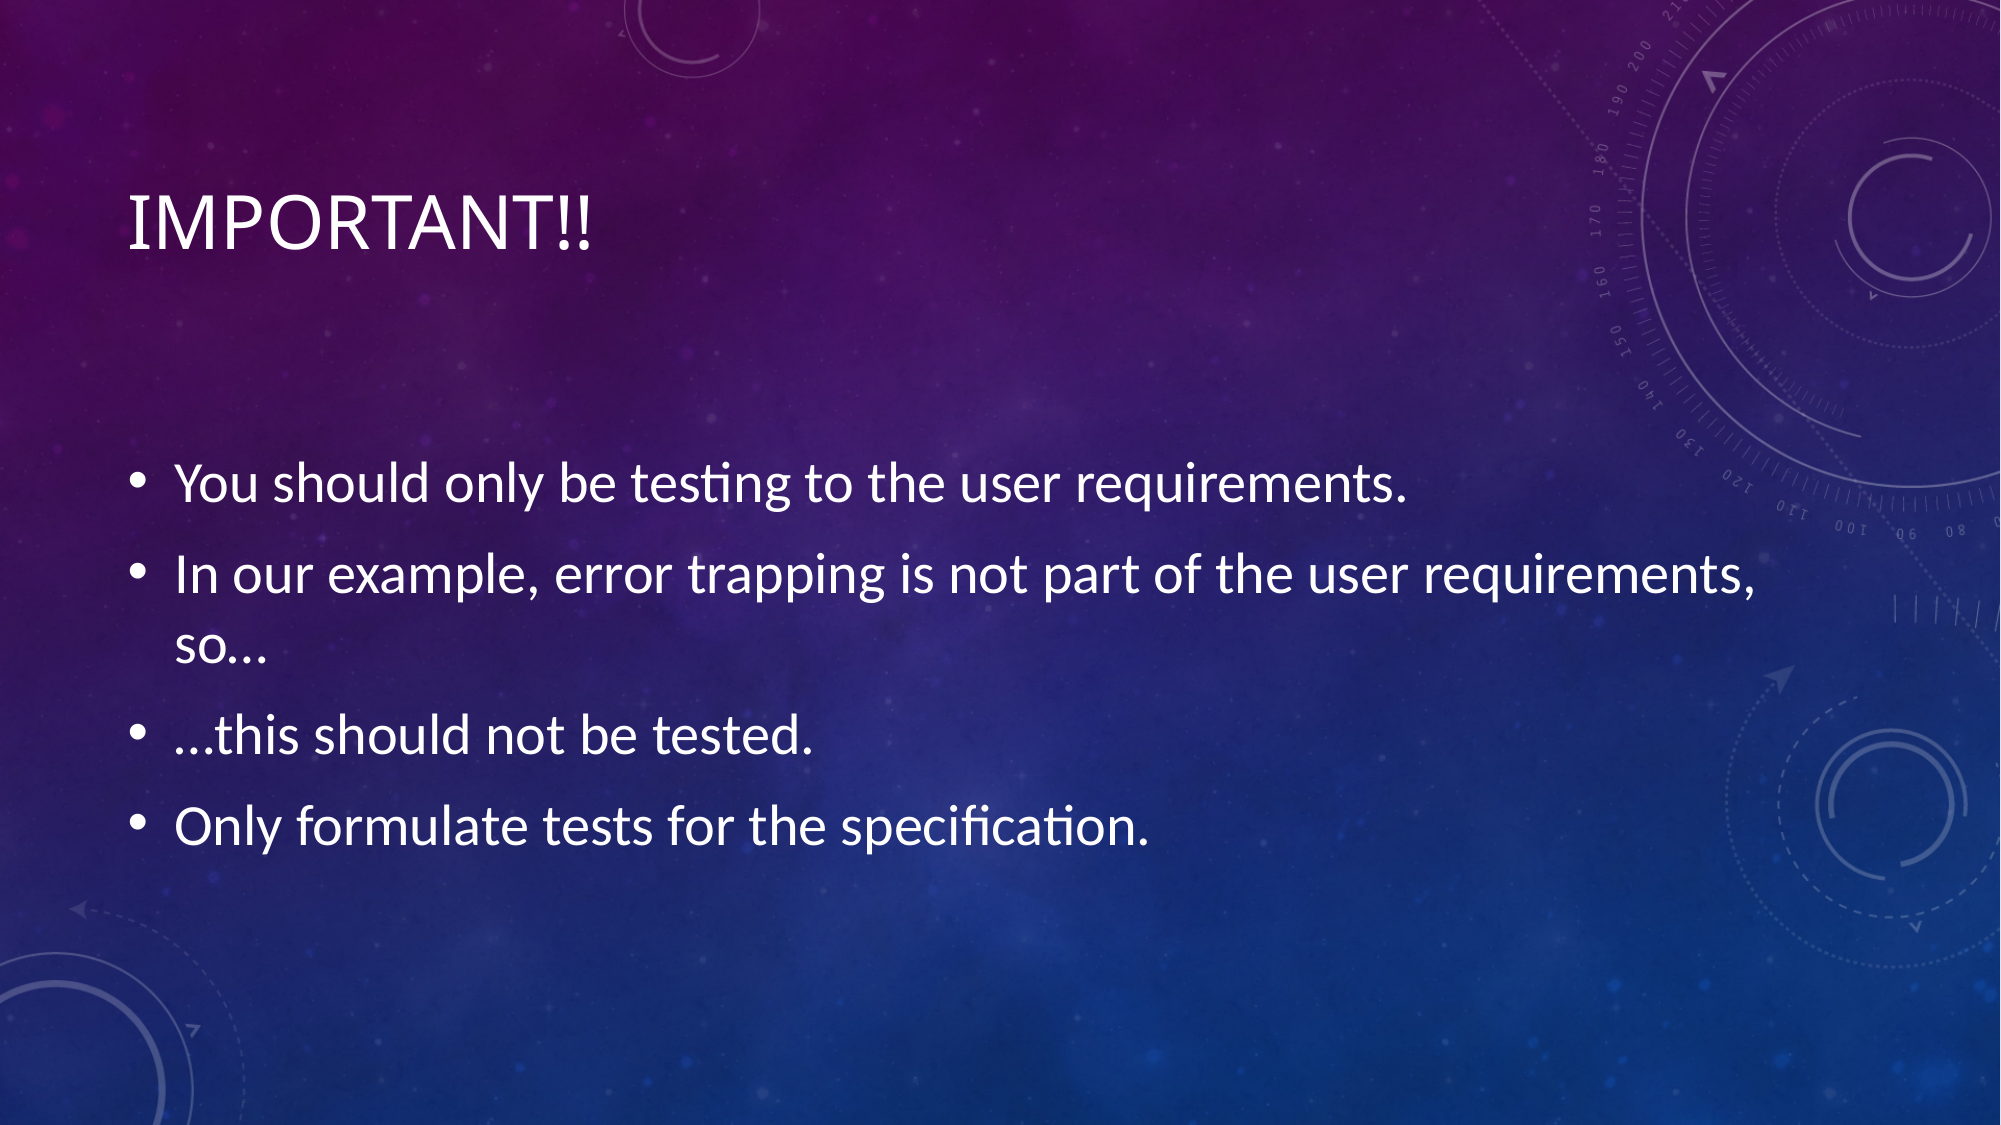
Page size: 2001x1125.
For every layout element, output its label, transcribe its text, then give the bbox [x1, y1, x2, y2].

picture [0, 0, 2001, 1125]
title Important!! [112, 99, 1775, 339]
list You should only be testing to the user requirements. In our example, error trapping is not part of the user requirements, so… …this should not be tested. Only formulate tests for the specification. [112, 351, 1775, 950]
